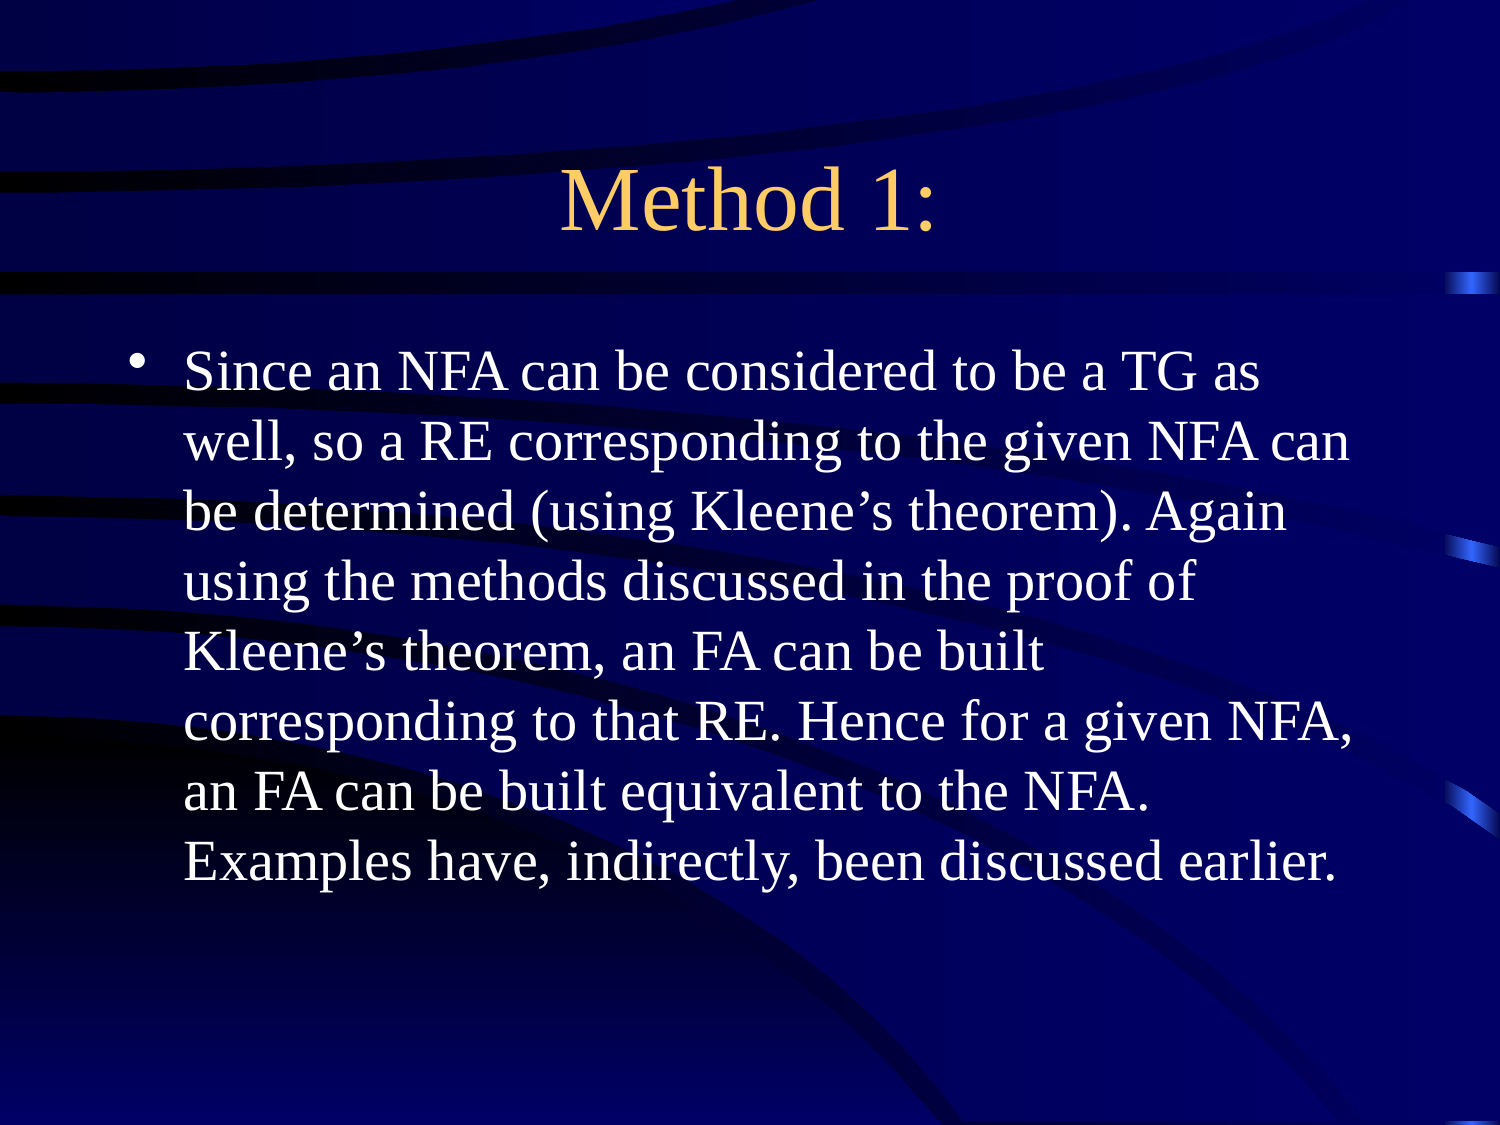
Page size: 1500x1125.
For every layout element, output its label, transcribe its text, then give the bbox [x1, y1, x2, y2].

list Since an NFA can be considered to be a TG as well, so a RE corresponding to the given NFA can be determined (using Kleene’s theorem). Again using the methods discussed in the proof of Kleene’s theorem, an FA can be built corresponding to that RE. Hence for a given NFA, an FA can be built equivalent to the NFA. Examples have, indirectly, been discussed earlier. [112, 324, 1388, 1001]
title Method 1: [112, 99, 1388, 288]
